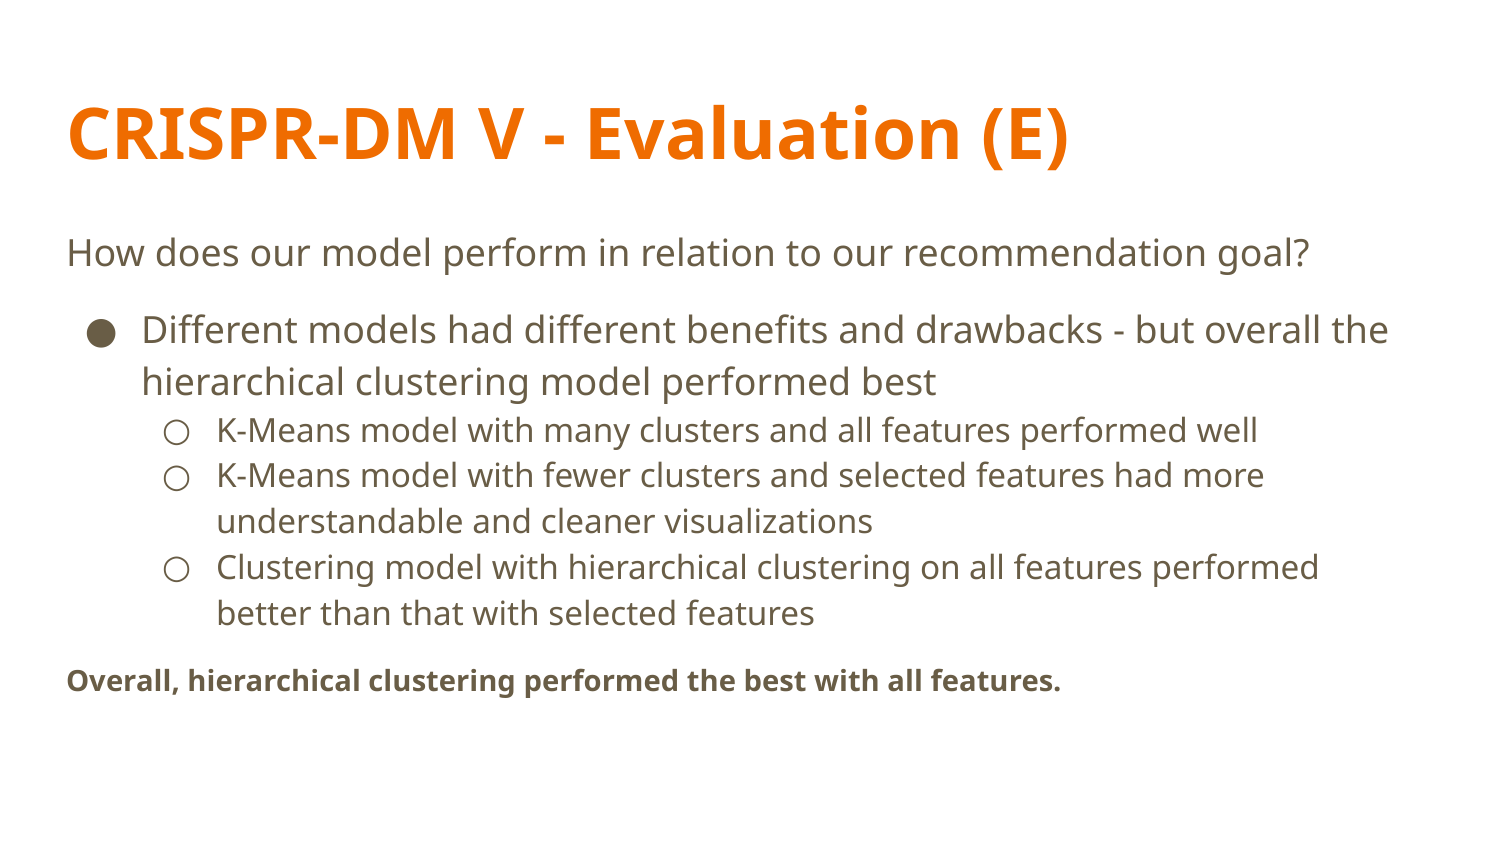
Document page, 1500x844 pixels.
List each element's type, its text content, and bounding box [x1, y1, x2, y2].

title CRISPR-DM V - Evaluation (E) [51, 72, 1449, 189]
list How does our model perform in relation to our recommendation goal? Different models had different benefits and drawbacks - but overall the hierarchical clustering model performed best K-Means model with many clusters and all features performed well K-Means model with fewer clusters and selected features had more understandable and cleaner visualizations Clustering model with hierarchical clustering on all features performed better than that with selected features Overall, hierarchical clustering performed the best with all features. [51, 207, 1407, 750]
